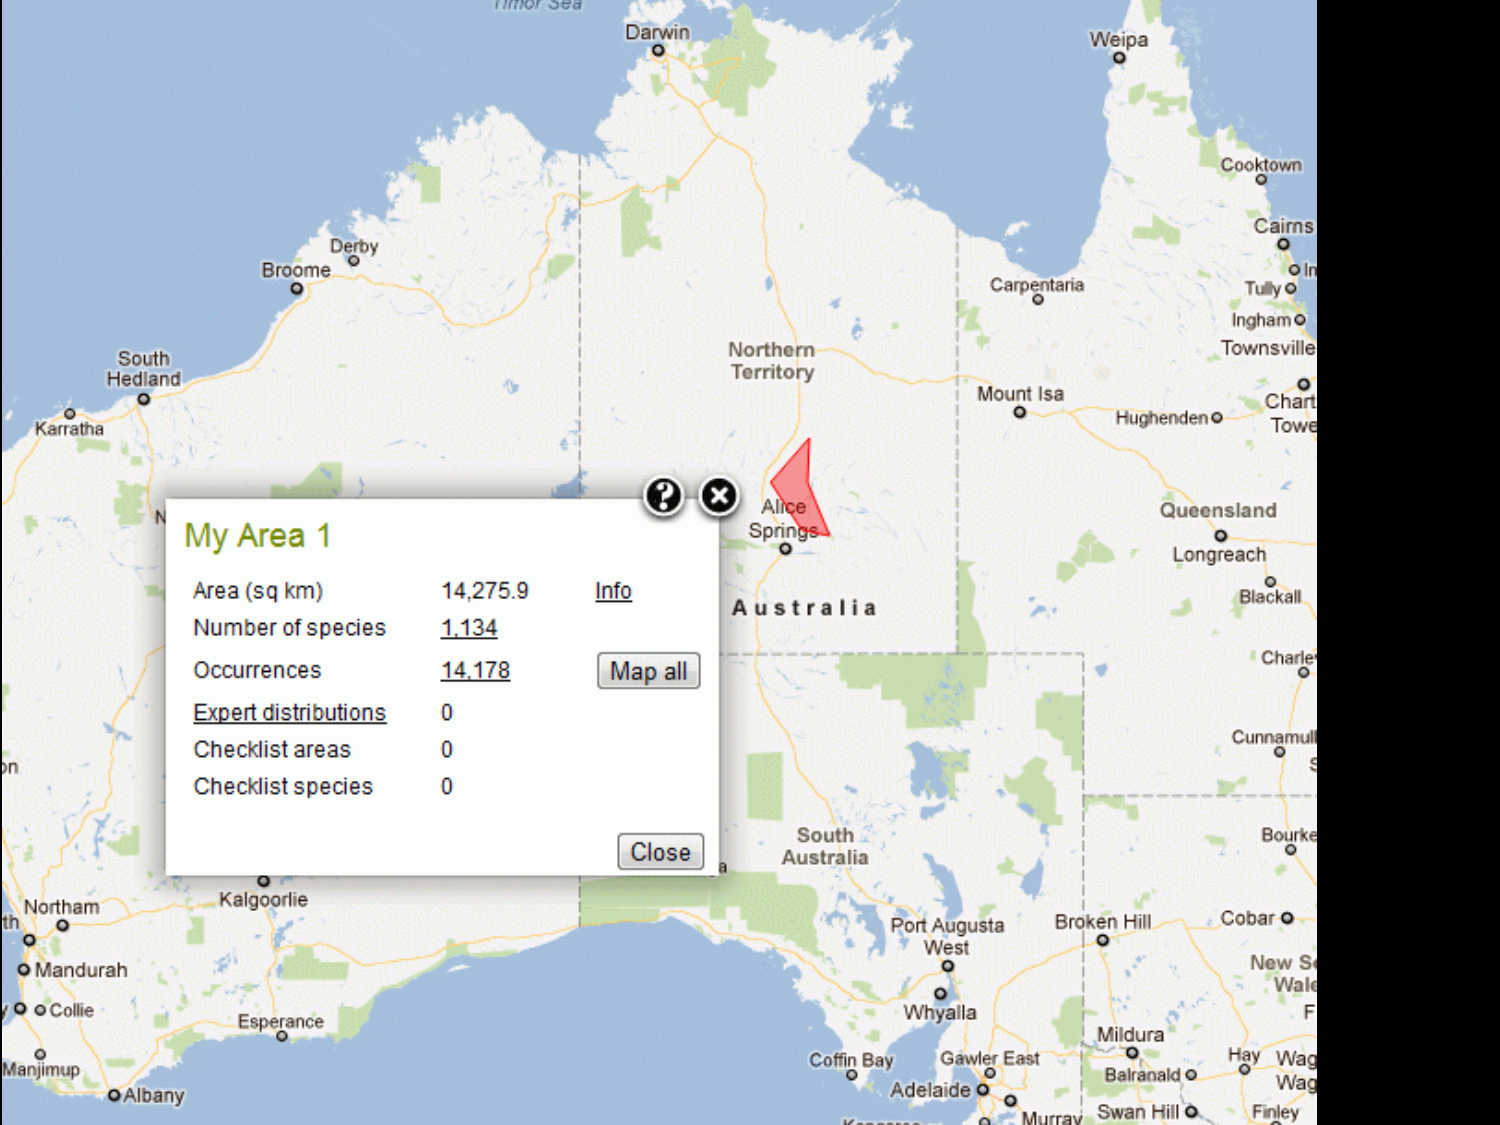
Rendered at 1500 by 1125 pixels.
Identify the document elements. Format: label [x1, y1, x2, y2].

picture [2, 0, 1318, 1125]
